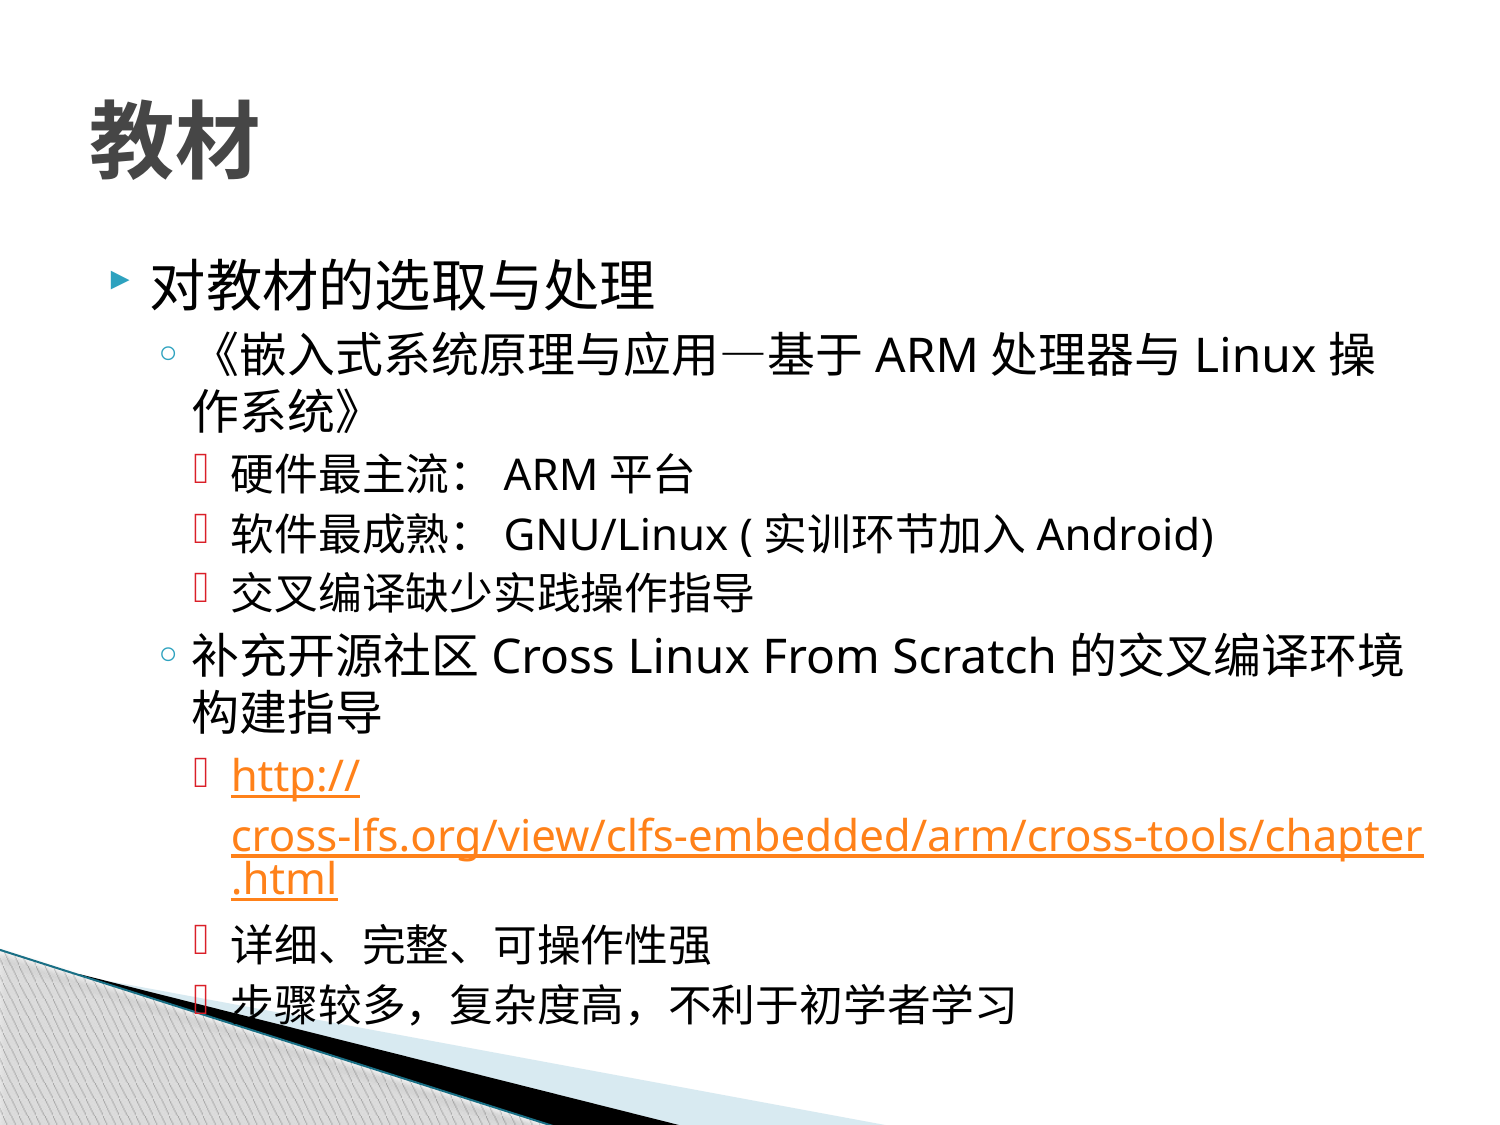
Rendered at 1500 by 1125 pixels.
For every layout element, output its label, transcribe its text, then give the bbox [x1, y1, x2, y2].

list 对教材的选取与处理 《嵌入式系统原理与应用—基于ARM处理器与Linux操作系统》 硬件最主流：ARM平台 软件最成熟：GNU/Linux (实训环节加入Android) 交叉编译缺少实践操作指导 补充开源社区Cross Linux From Scratch的交叉编译环境构建指导 http://cross-lfs.org/view/clfs-embedded/arm/cross-tools/chapter.html 详细、完整、可操作性强 步骤较多，复杂度高，不利于初学者学习 [75, 243, 1436, 1035]
title 教材 [75, 45, 1425, 233]
